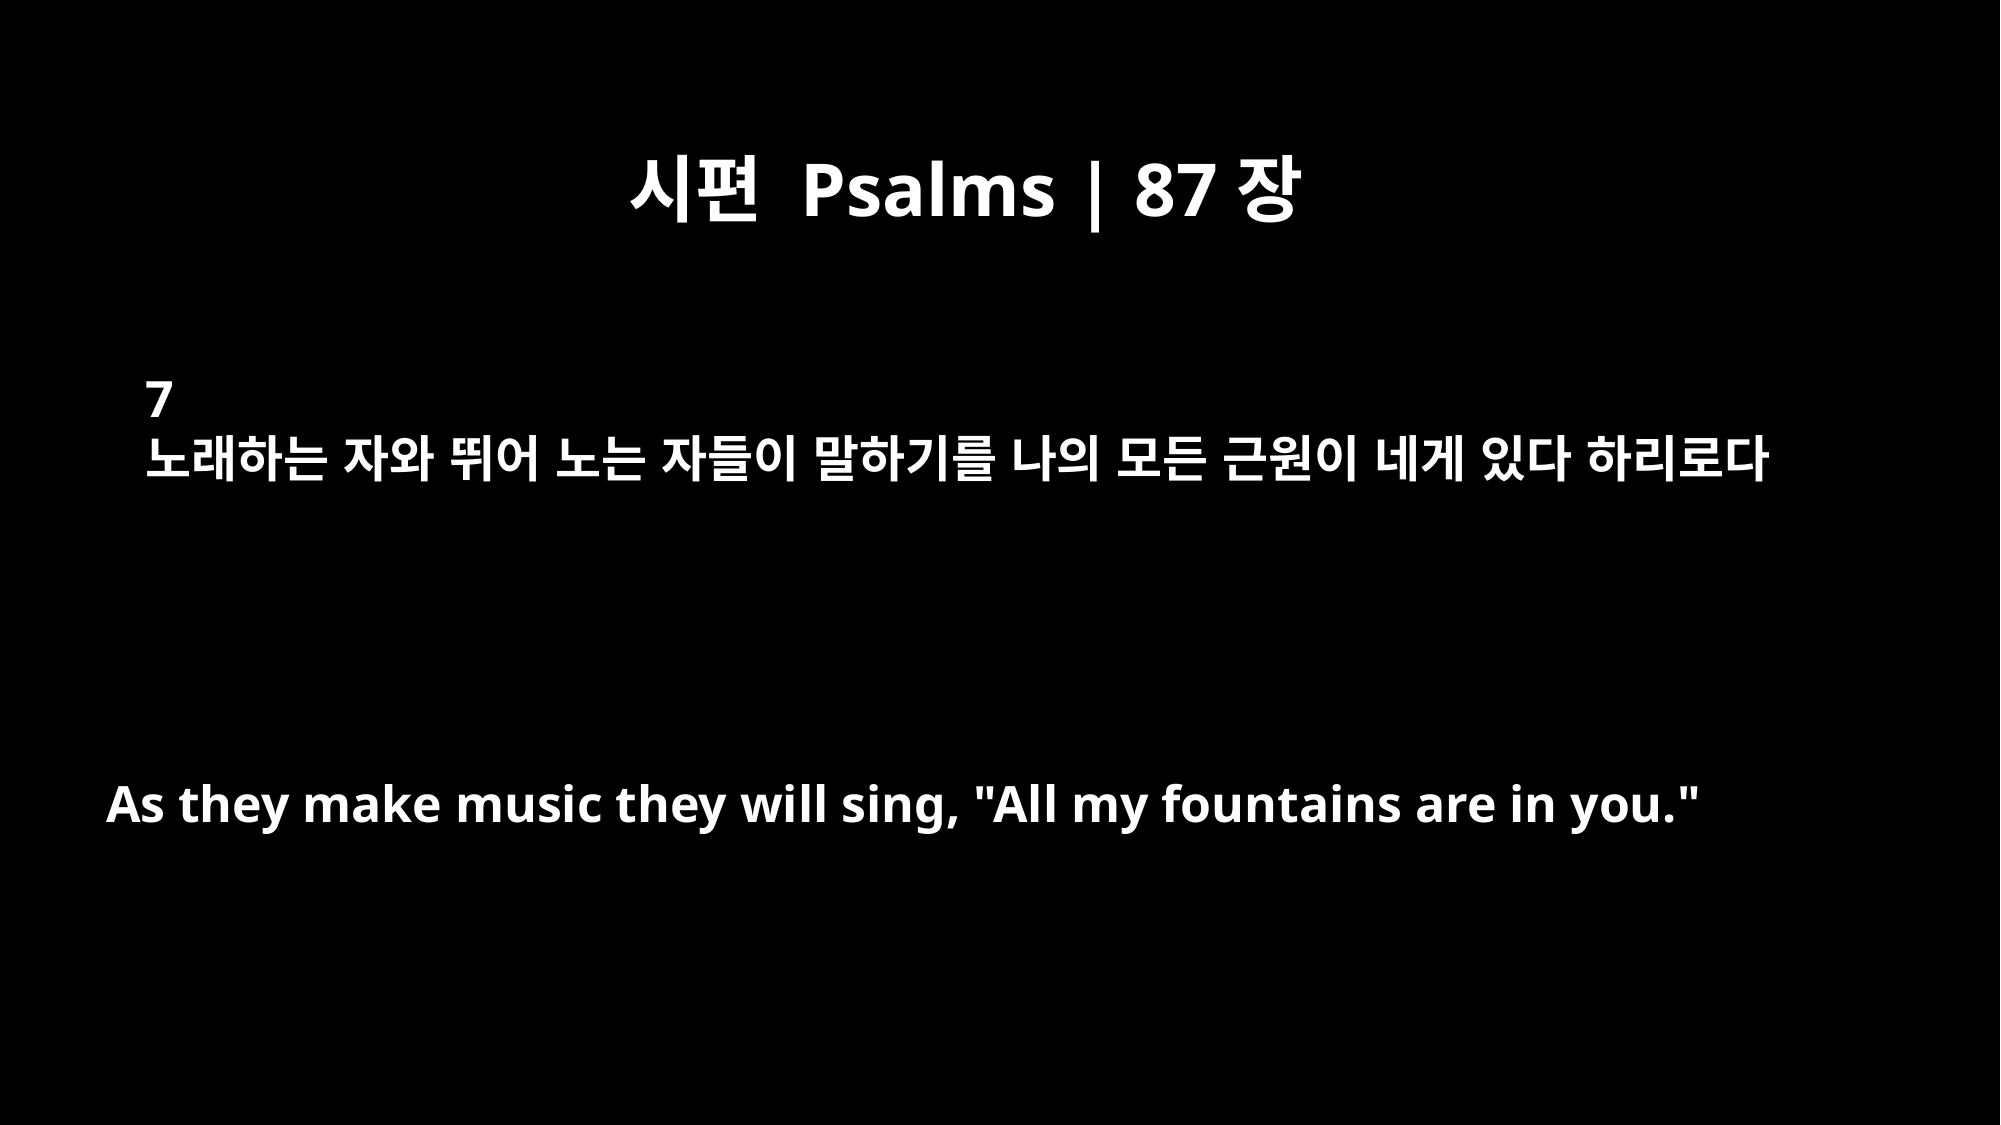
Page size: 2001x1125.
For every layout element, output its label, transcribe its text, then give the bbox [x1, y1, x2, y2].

text_box 7 노래하는 자와 뛰어 노는 자들이 말하기를 나의 모든 근원이 네게 있다 하리로다 [130, 359, 1787, 495]
text_box As they make music they will sing, "All my fountains are in you." [91, 764, 1717, 840]
text_box 시편 Psalms | 87장 [613, 136, 1319, 239]
